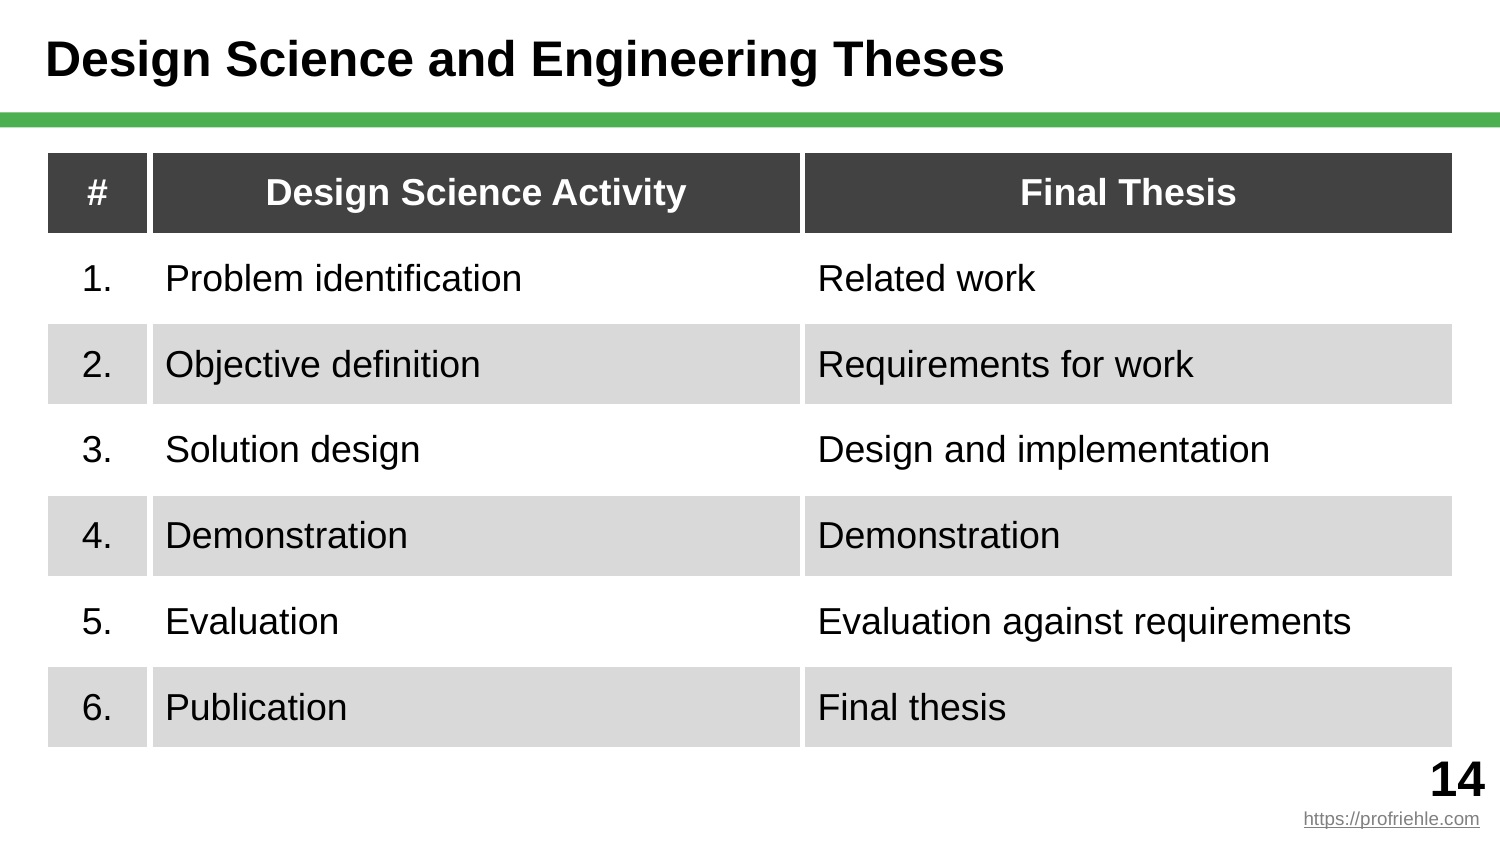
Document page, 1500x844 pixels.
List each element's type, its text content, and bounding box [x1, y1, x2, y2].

table_cell 4. [48, 496, 147, 576]
table_cell Problem identification [153, 238, 800, 319]
table_cell Publication [153, 667, 800, 747]
table_cell 1. [48, 238, 147, 319]
table_header Final Thesis [805, 153, 1452, 233]
table_cell 5. [48, 581, 147, 661]
table_cell Evaluation [153, 581, 800, 661]
slide_number ‹#› https://profriehle.com [1200, 724, 1500, 844]
title Design Science and Engineering Theses [0, 0, 1500, 113]
table_header # [48, 153, 147, 233]
table_cell Objective definition [153, 324, 800, 404]
table_cell Evaluation against requirements [805, 581, 1452, 661]
table_header Design Science Activity [153, 153, 800, 233]
table_cell Design and implementation [805, 410, 1452, 490]
table_cell Demonstration [805, 496, 1452, 576]
table_cell Solution design [153, 410, 800, 490]
table_cell 3. [48, 410, 147, 490]
table_cell 6. [48, 667, 147, 747]
table_cell 2. [48, 324, 147, 404]
table_cell Demonstration [153, 496, 800, 576]
table_cell Related work [805, 238, 1452, 319]
table_cell Requirements for work [805, 324, 1452, 404]
table_cell Final thesis [805, 667, 1452, 747]
